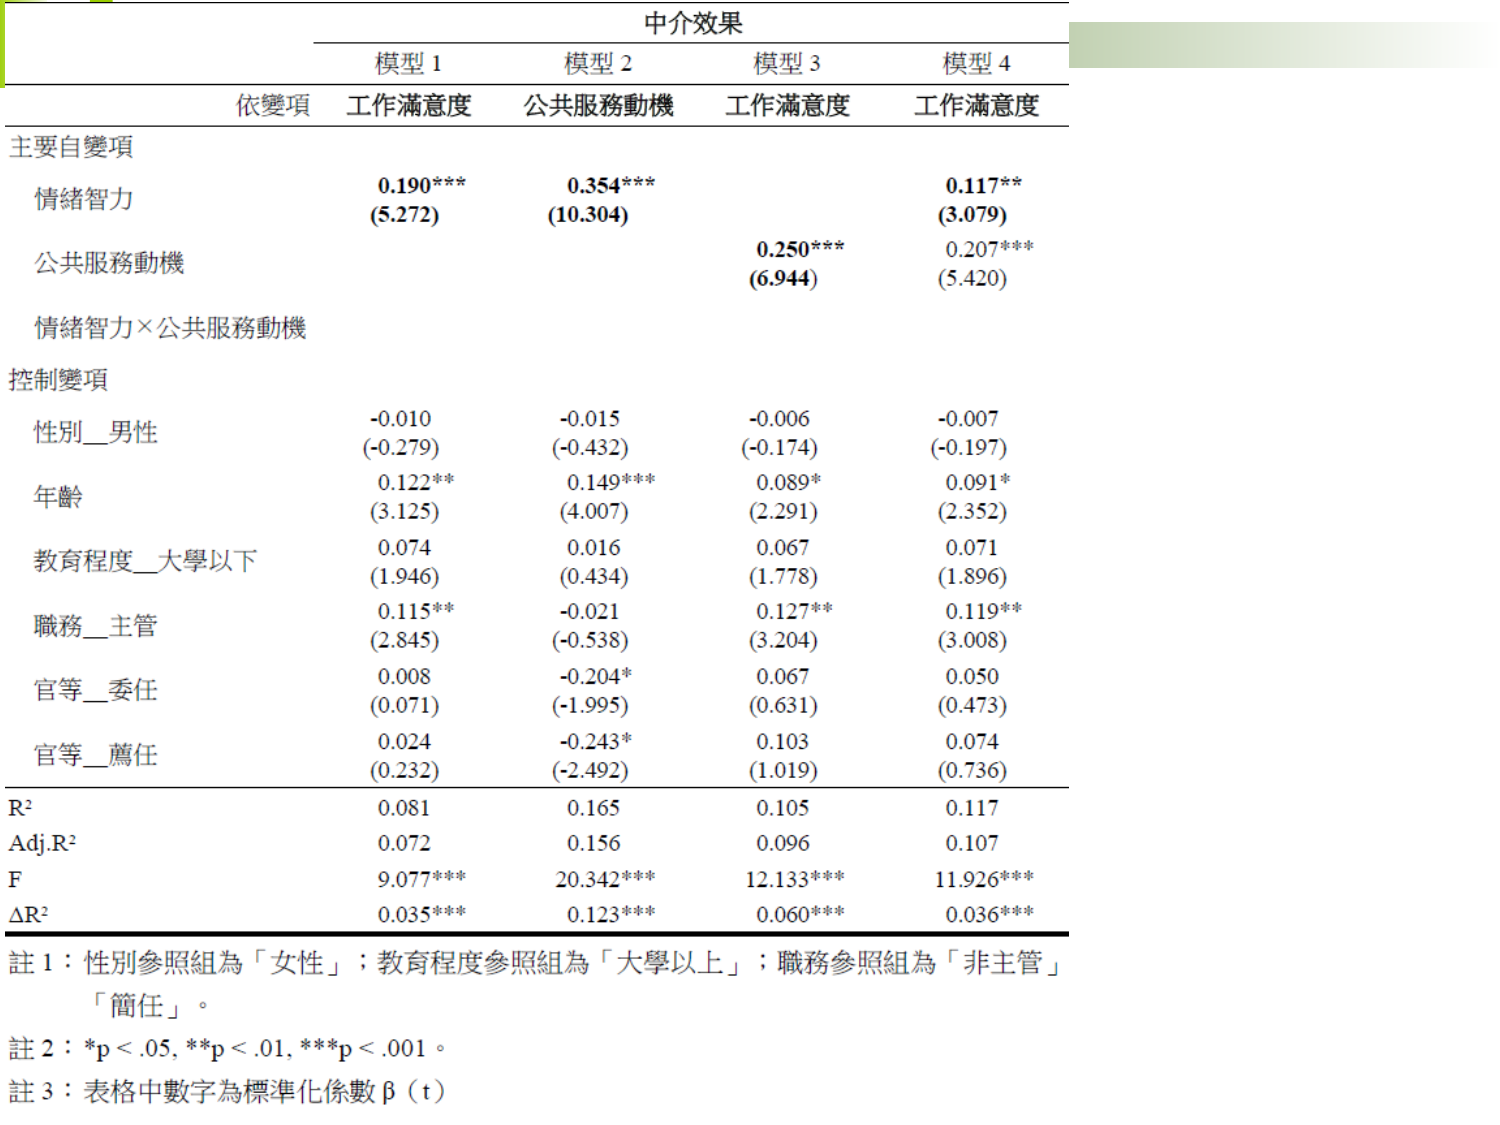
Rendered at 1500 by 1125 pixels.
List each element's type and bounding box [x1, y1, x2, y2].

picture [5, 2, 1070, 1107]
